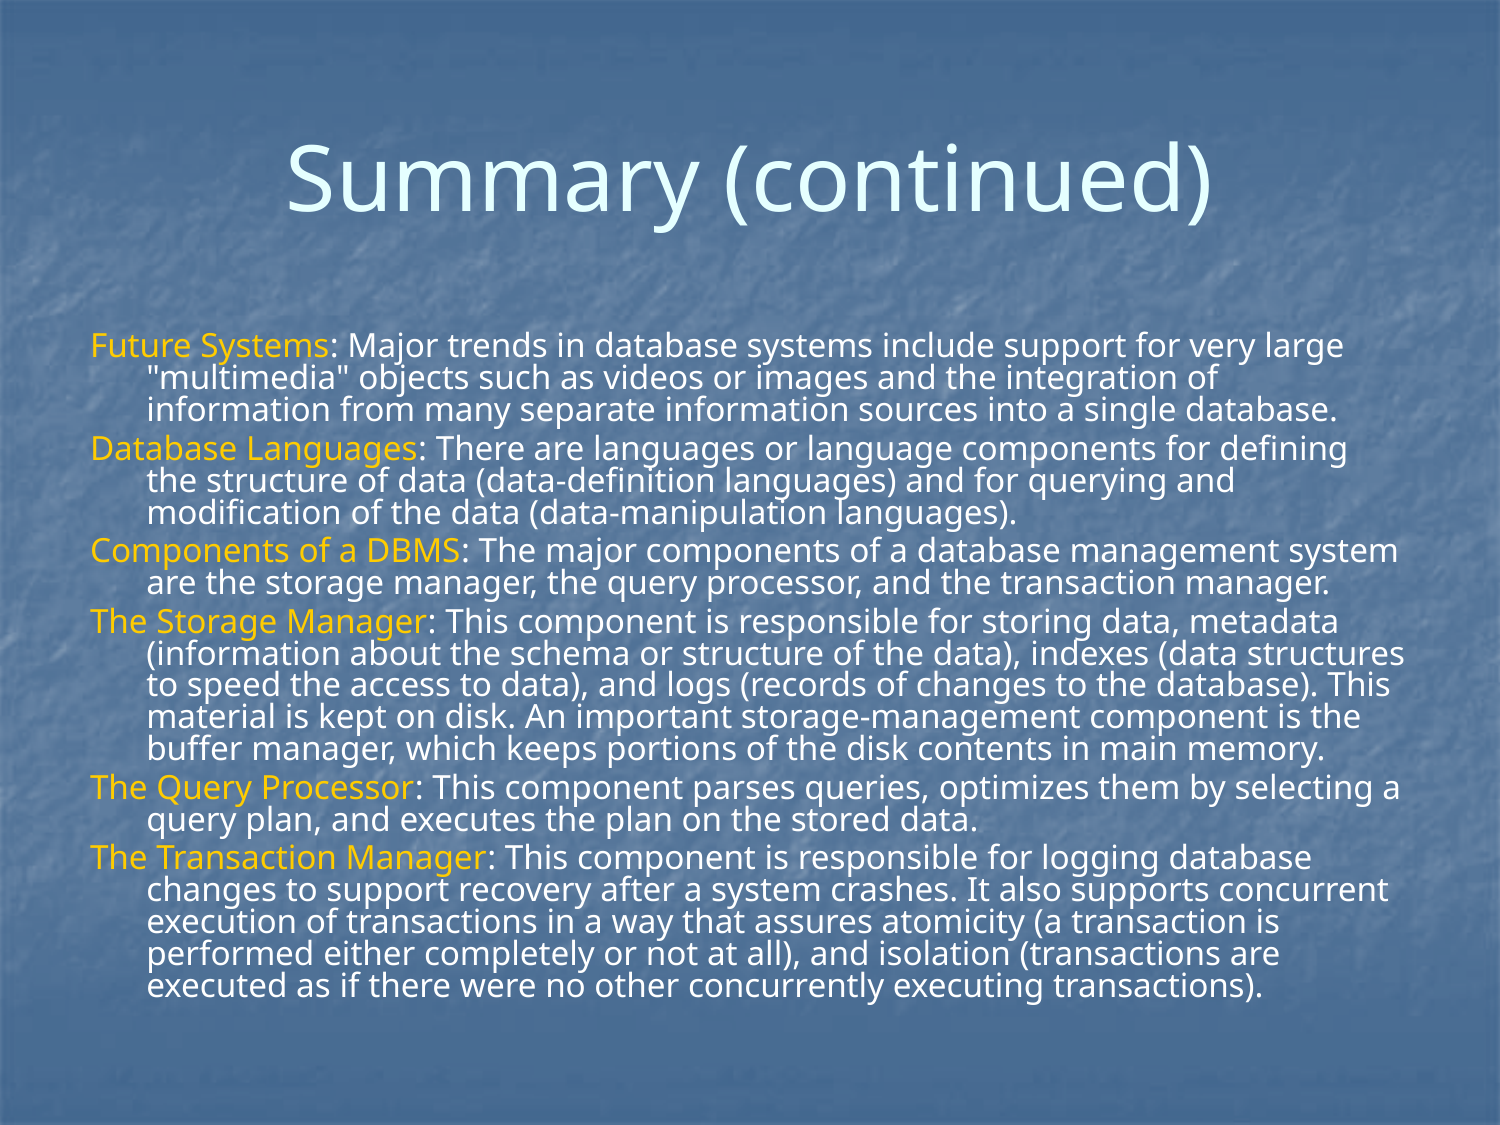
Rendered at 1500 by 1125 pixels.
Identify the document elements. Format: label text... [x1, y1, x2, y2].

list Future Systems: Major trends in database systems include support for very large "multimedia" objects such as videos or images and the integration of information from many separate information sources into a single database. Database Languages: There are languages or language components for defining the structure of data (data-definition languages) and for querying and modification of the data (data-manipulation languages). Components of a DBMS: The major components of a database management system are the storage manager, the query processor, and the transaction manager. The Storage Manager: This component is responsible for storing data, metadata (information about the schema or structure of the data), indexes (data structures to speed the access to data), and logs (records of changes to the database). This material is kept on disk. An important storage-management component is the buffer manager, which keeps portions of the disk contents in main memory. The Query Processor: This component parses queries, optimizes them by selecting a query plan, and executes the plan on the stored data. The Transaction Manager: This component is responsible for logging database changes to support recovery after a system crashes. It also supports concurrent execution of transactions in a way that assures atomicity (a transaction is performed either completely or not at all), and isolation (transactions are executed as if there were no other concurrently executing transactions). [74, 324, 1426, 1001]
title Summary (continued) [74, 62, 1426, 288]
